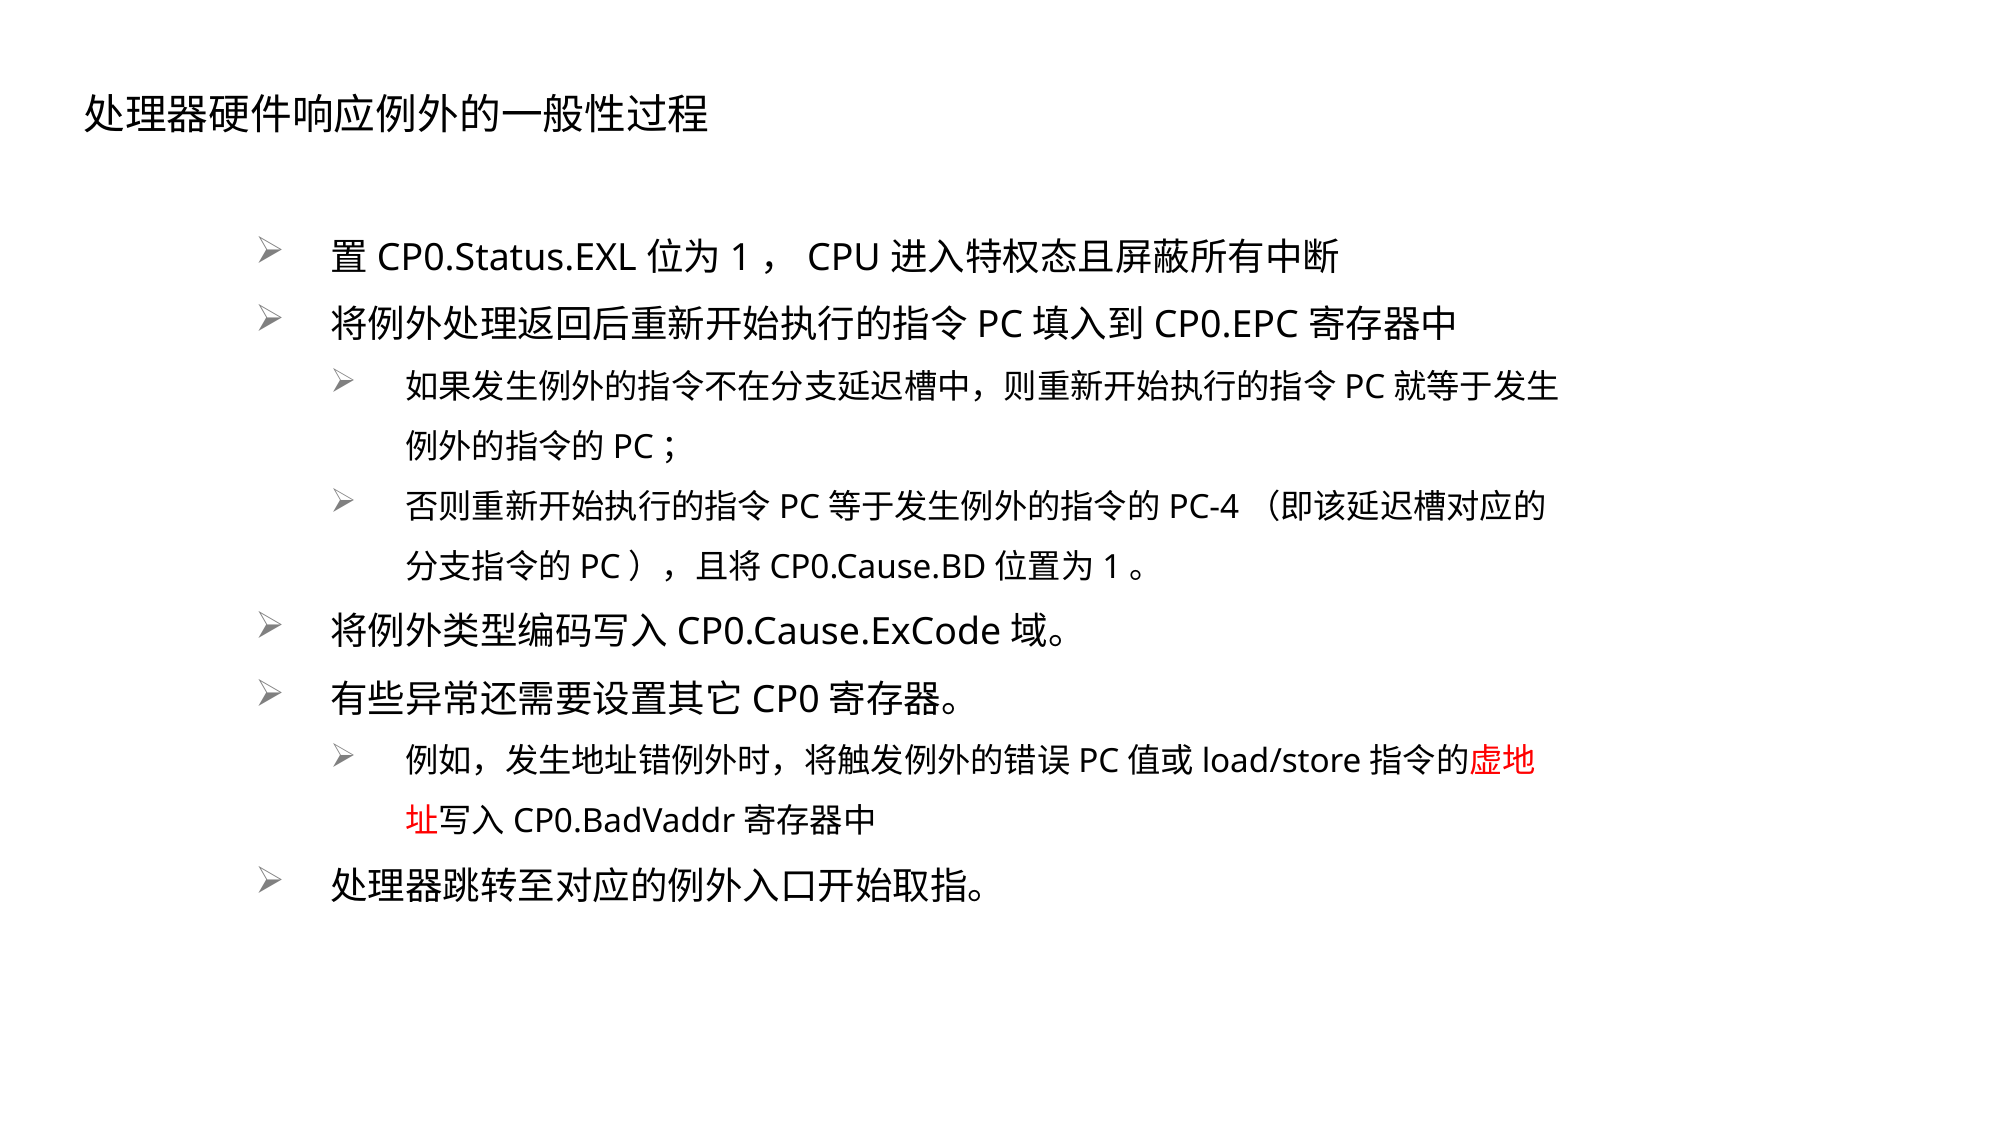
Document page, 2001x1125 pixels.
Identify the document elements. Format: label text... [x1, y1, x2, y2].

text_box 处理器硬件响应例外的一般性过程 [71, 78, 952, 145]
text_box 置CP0.Status.EXL位为1，CPU进入特权态且屏蔽所有中断 将例外处理返回后重新开始执行的指令PC填入到CP0.EPC寄存器中 如果发生例外的指令不在分支延迟槽中，则重新开始执行的指令PC就等于发生例外的指令的PC； 否则重新开始执行的指令PC等于发生例外的指令的PC-4（即该延迟槽对应的分支指令的PC），且将CP0.Cause.BD位置为1。 将例外类型编码写入CP0.Cause.ExCode域。 有些异常还需要设置其它CP0寄存器。 例如，发生地址错例外时，将触发例外的错误PC值或load/store指令的虚地址写入CP0.BadVaddr寄存器中 处理器跳转至对应的例外入口开始取指。 [165, 202, 1575, 915]
